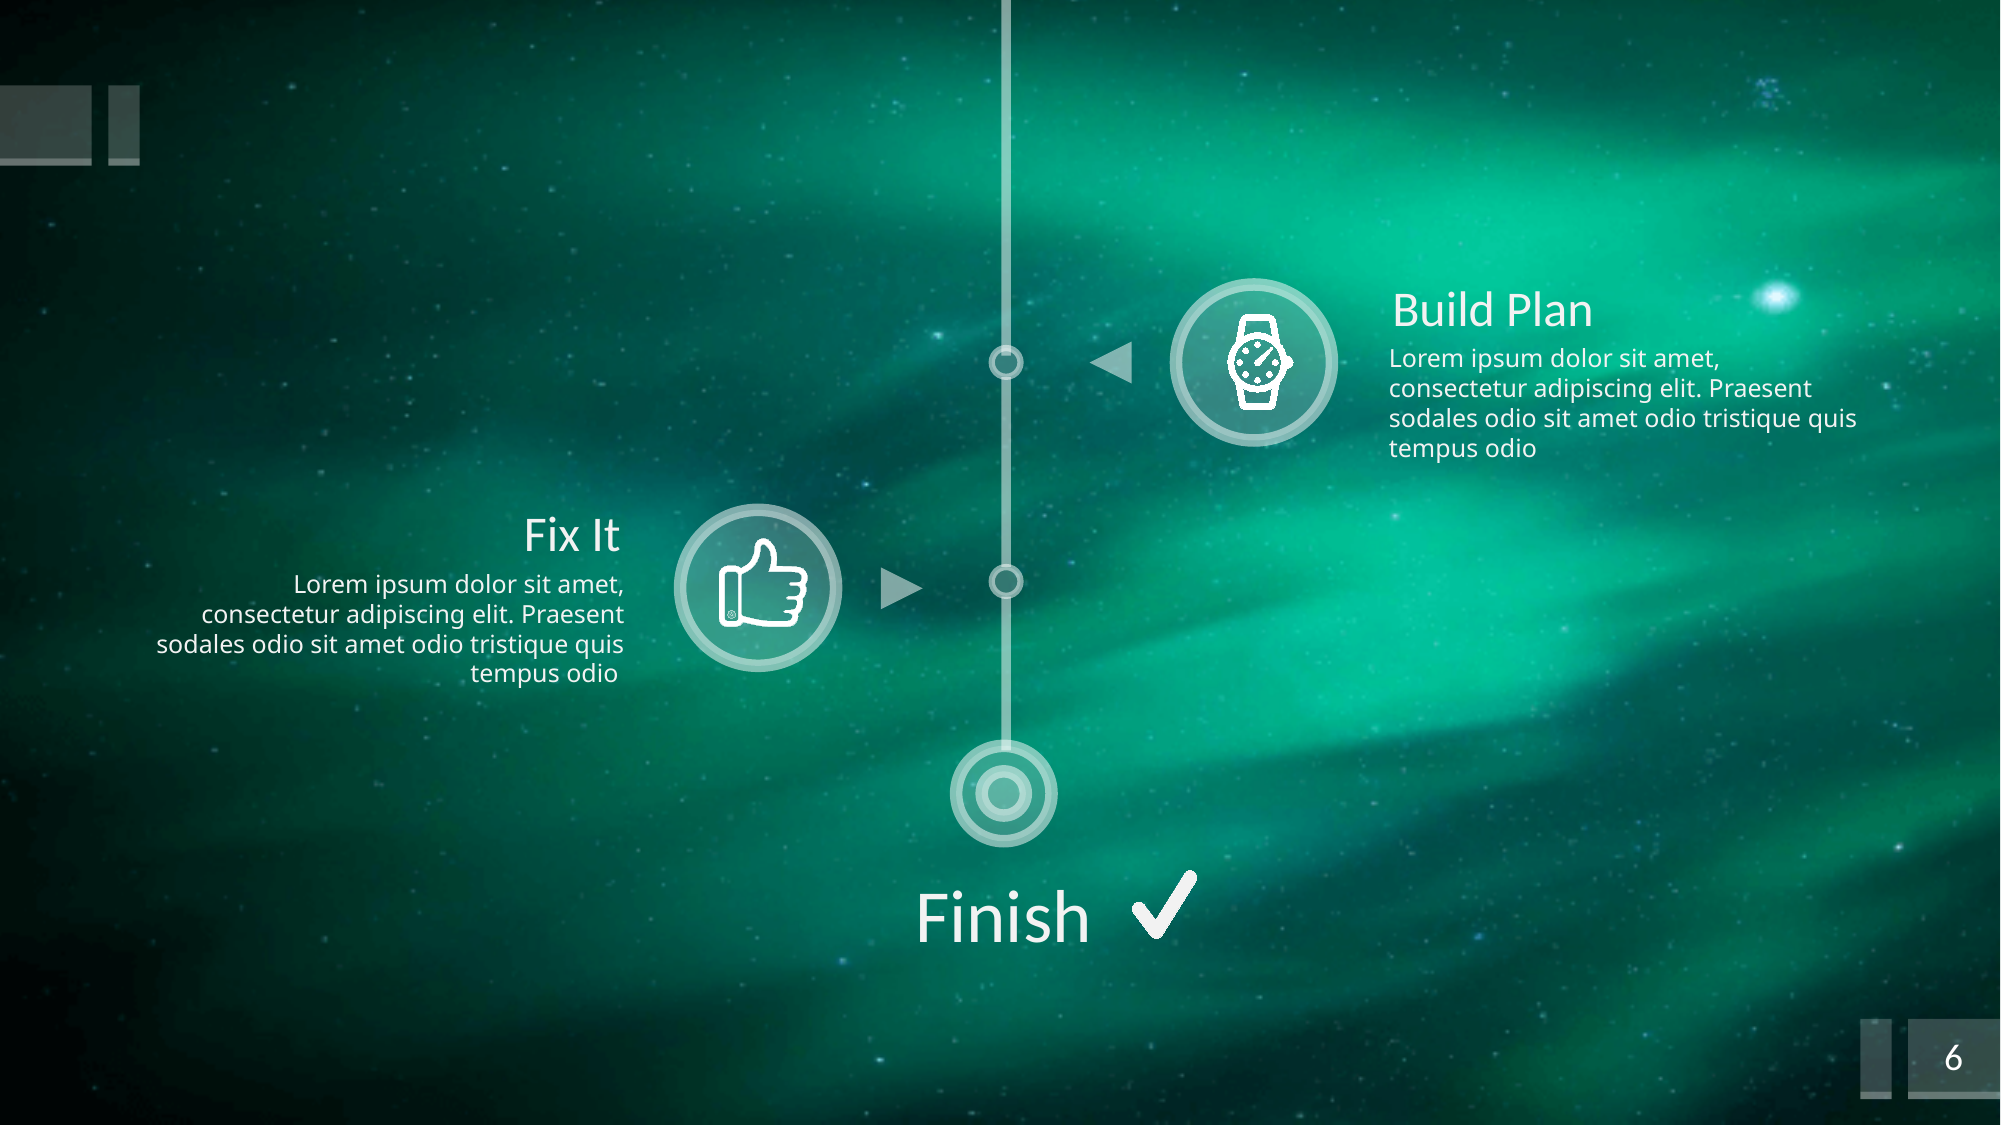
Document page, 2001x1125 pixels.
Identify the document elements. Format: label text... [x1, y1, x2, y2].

text_box Build Plan [1377, 268, 1609, 334]
text_box Finish [900, 859, 1108, 965]
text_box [1175, 284, 1332, 441]
text_box Lorem ipsum dolor sit amet, consectetur adipiscing elit. Praesent sodales odio sit amet odio tristique quis tempus odio [139, 560, 640, 696]
text_box [879, 565, 926, 612]
text_box [955, 744, 1053, 843]
text_box [1132, 870, 1197, 939]
picture [0, 0, 2001, 1125]
text_box [1087, 339, 1133, 386]
text_box Lorem ipsum dolor sit amet, consectetur adipiscing elit. Praesent sodales odio sit amet odio tristique quis tempus odio [1374, 334, 1875, 470]
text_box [680, 509, 837, 666]
text_box [990, 346, 1022, 378]
text_box [980, 770, 1027, 817]
text_box Fix It [142, 494, 636, 560]
text_box [990, 566, 1022, 597]
